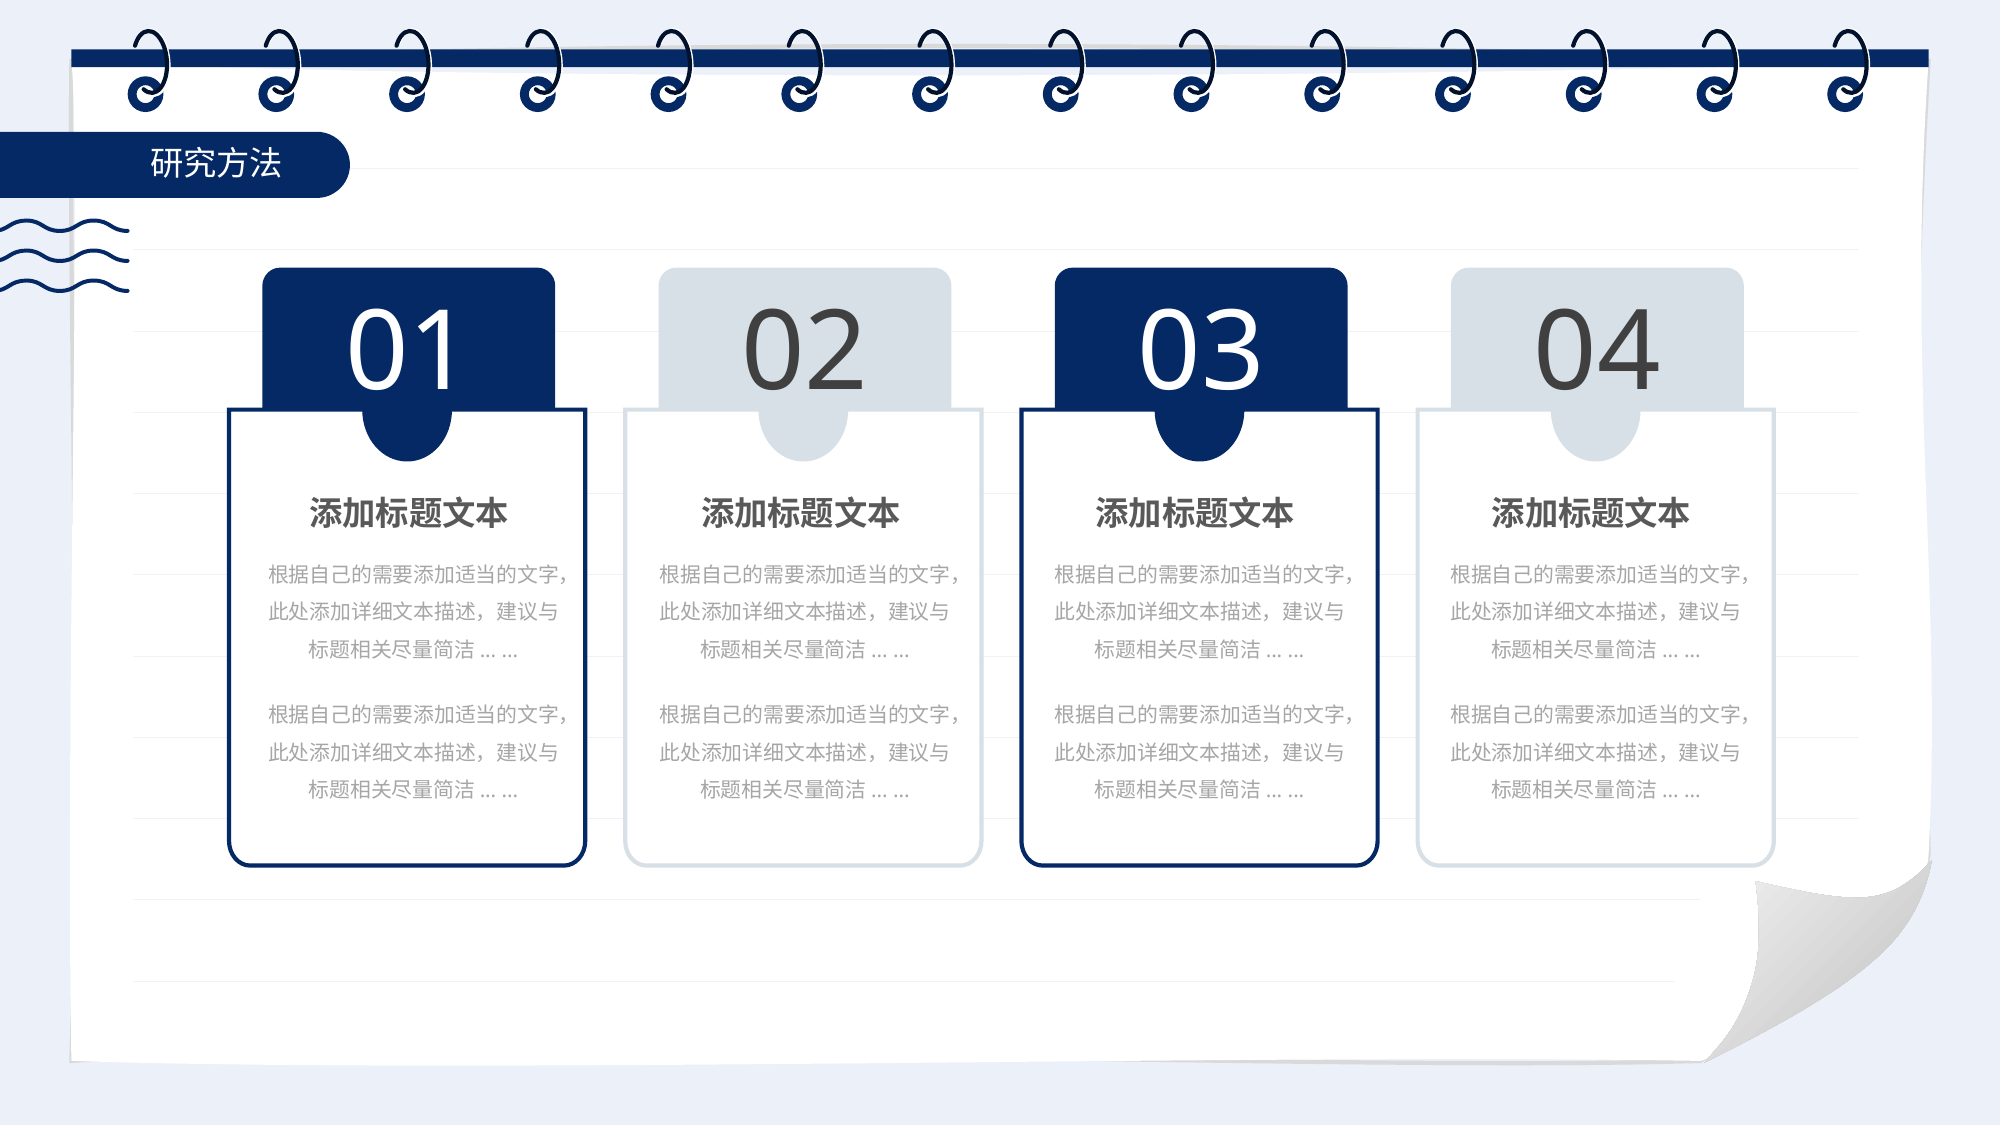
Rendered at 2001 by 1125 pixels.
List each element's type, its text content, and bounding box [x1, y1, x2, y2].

text_box 04 [1450, 267, 1744, 458]
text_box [1434, 484, 1758, 808]
text_box 02 [658, 267, 952, 458]
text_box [0, 131, 362, 198]
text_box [643, 484, 967, 808]
text_box [625, 409, 982, 866]
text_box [1037, 484, 1362, 808]
text_box 03 [1054, 267, 1348, 458]
text_box [229, 409, 586, 866]
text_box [251, 484, 576, 808]
text_box [1417, 409, 1774, 866]
text_box [1021, 409, 1378, 866]
text_box 01 [262, 267, 556, 458]
